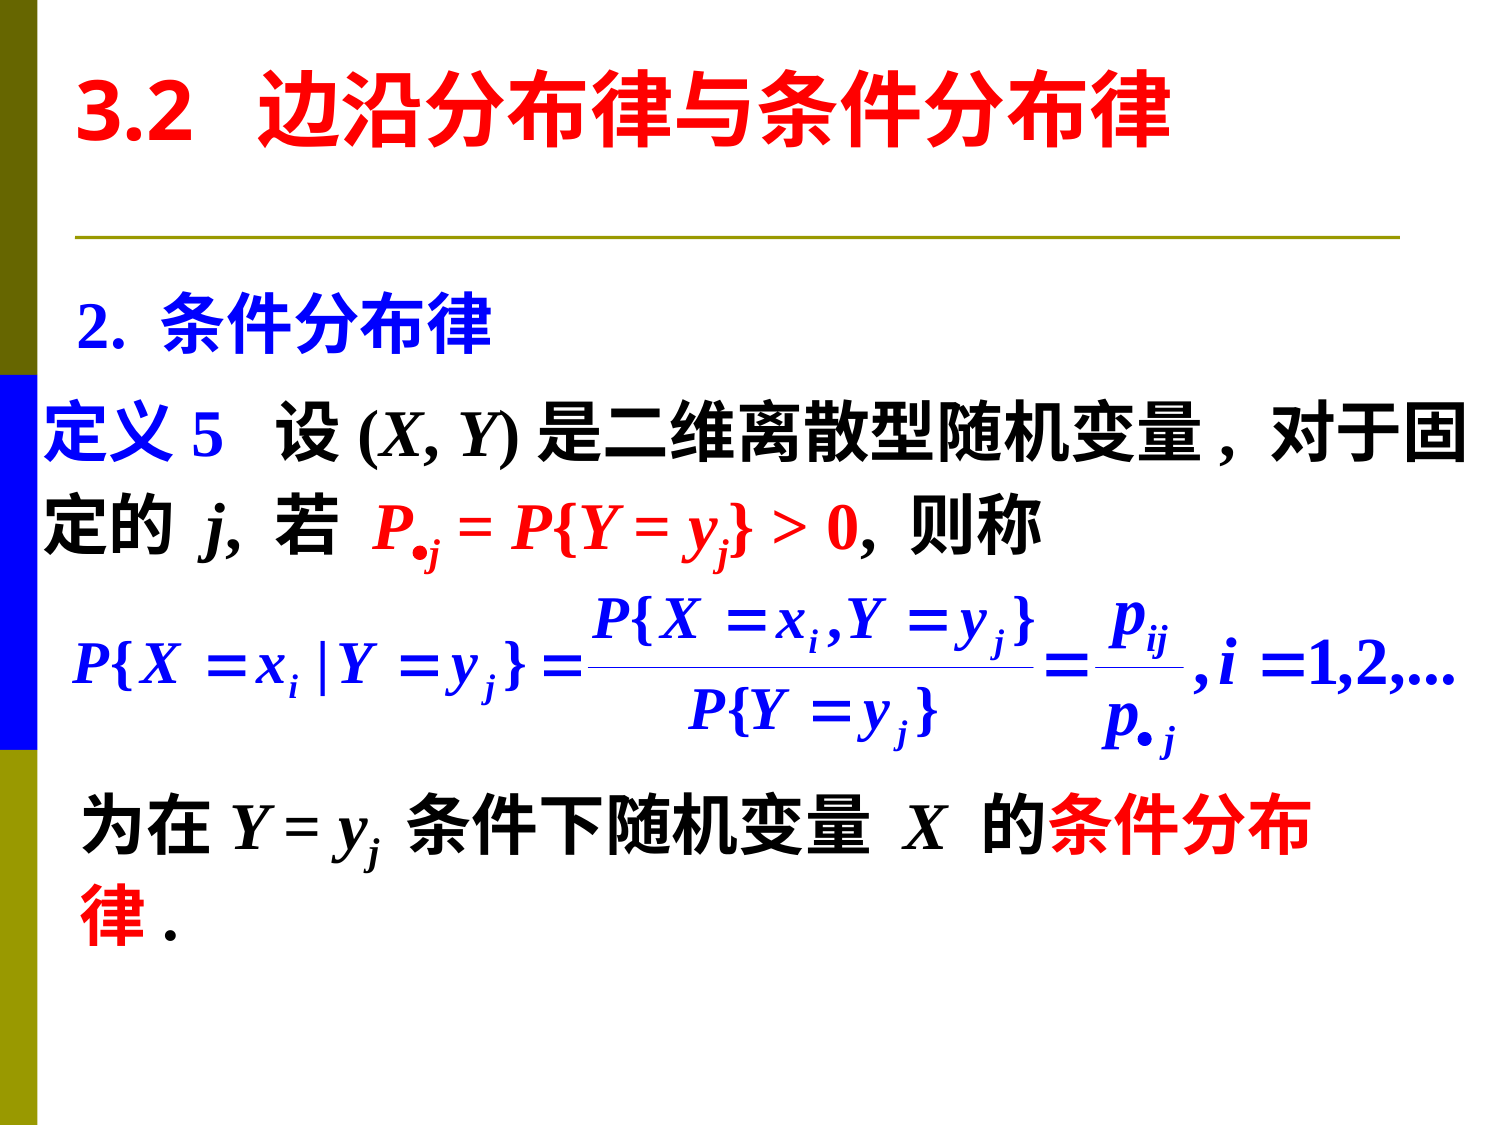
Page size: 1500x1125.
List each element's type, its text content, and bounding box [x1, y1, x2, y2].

text_box 定义5 设(X, Y)是二维离散型随机变量, 对于固 定的 j, 若 Pj = P{Y = yj} > 0, 则称 [27, 382, 1500, 582]
text_box 2. 条件分布律 [61, 274, 524, 370]
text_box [1037, 577, 1456, 764]
text_box 3.2 边沿分布律与条件分布律 [60, 49, 1207, 164]
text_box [66, 587, 1037, 755]
text_box 为在Y = yj 条件下随机变量 X 的条件分布律. [64, 775, 1376, 961]
